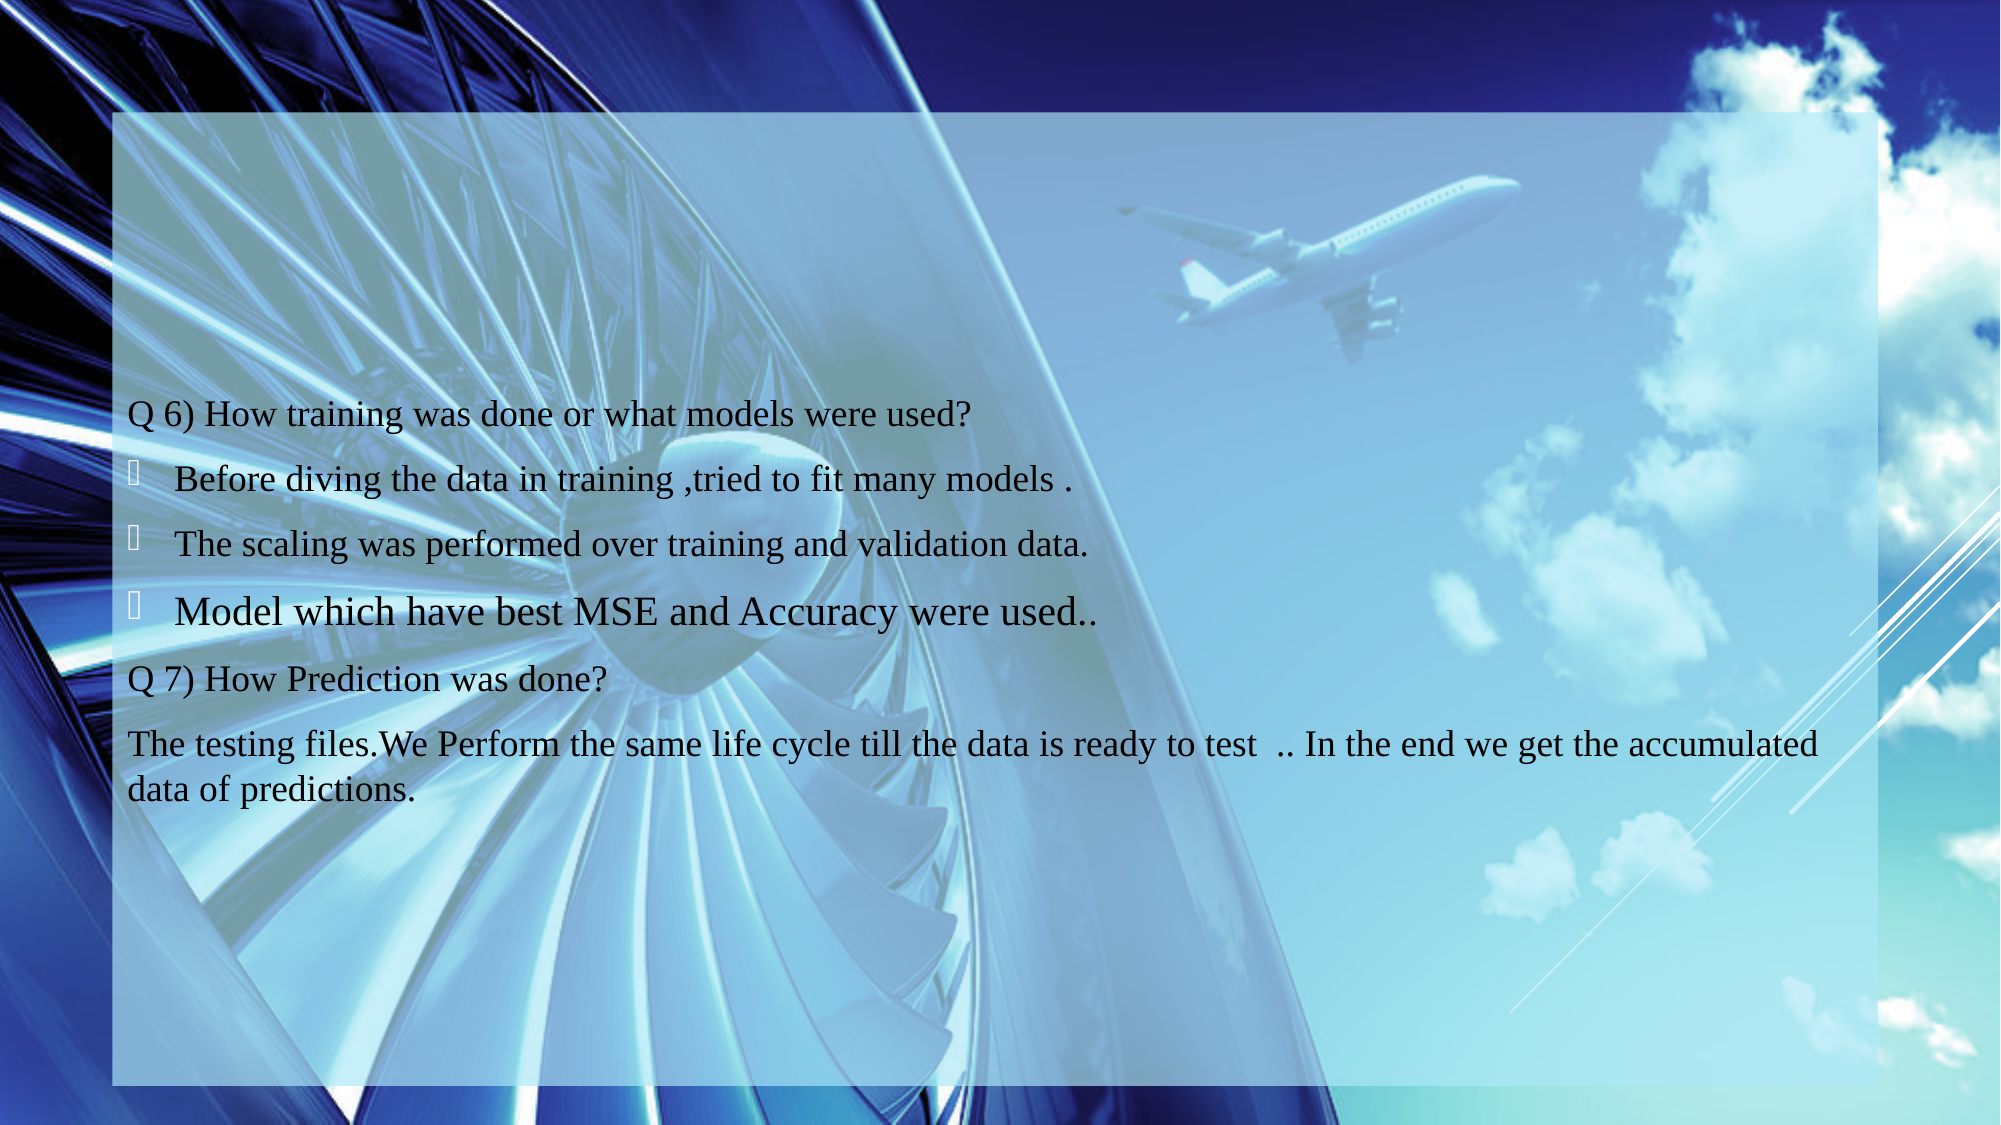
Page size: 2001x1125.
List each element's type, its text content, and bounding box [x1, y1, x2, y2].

list Q 6) How training was done or what models were used? Before diving the data in training ,tried to fit many models . The scaling was performed over training and validation data. Model which have best MSE and Accuracy were used.. Q 7) How Prediction was done? The testing files.We Perform the same life cycle till the data is ready to test .. In the end we get the accumulated data of predictions. [112, 112, 1879, 1086]
picture [0, 0, 2001, 1125]
picture [1879, 517, 2001, 720]
